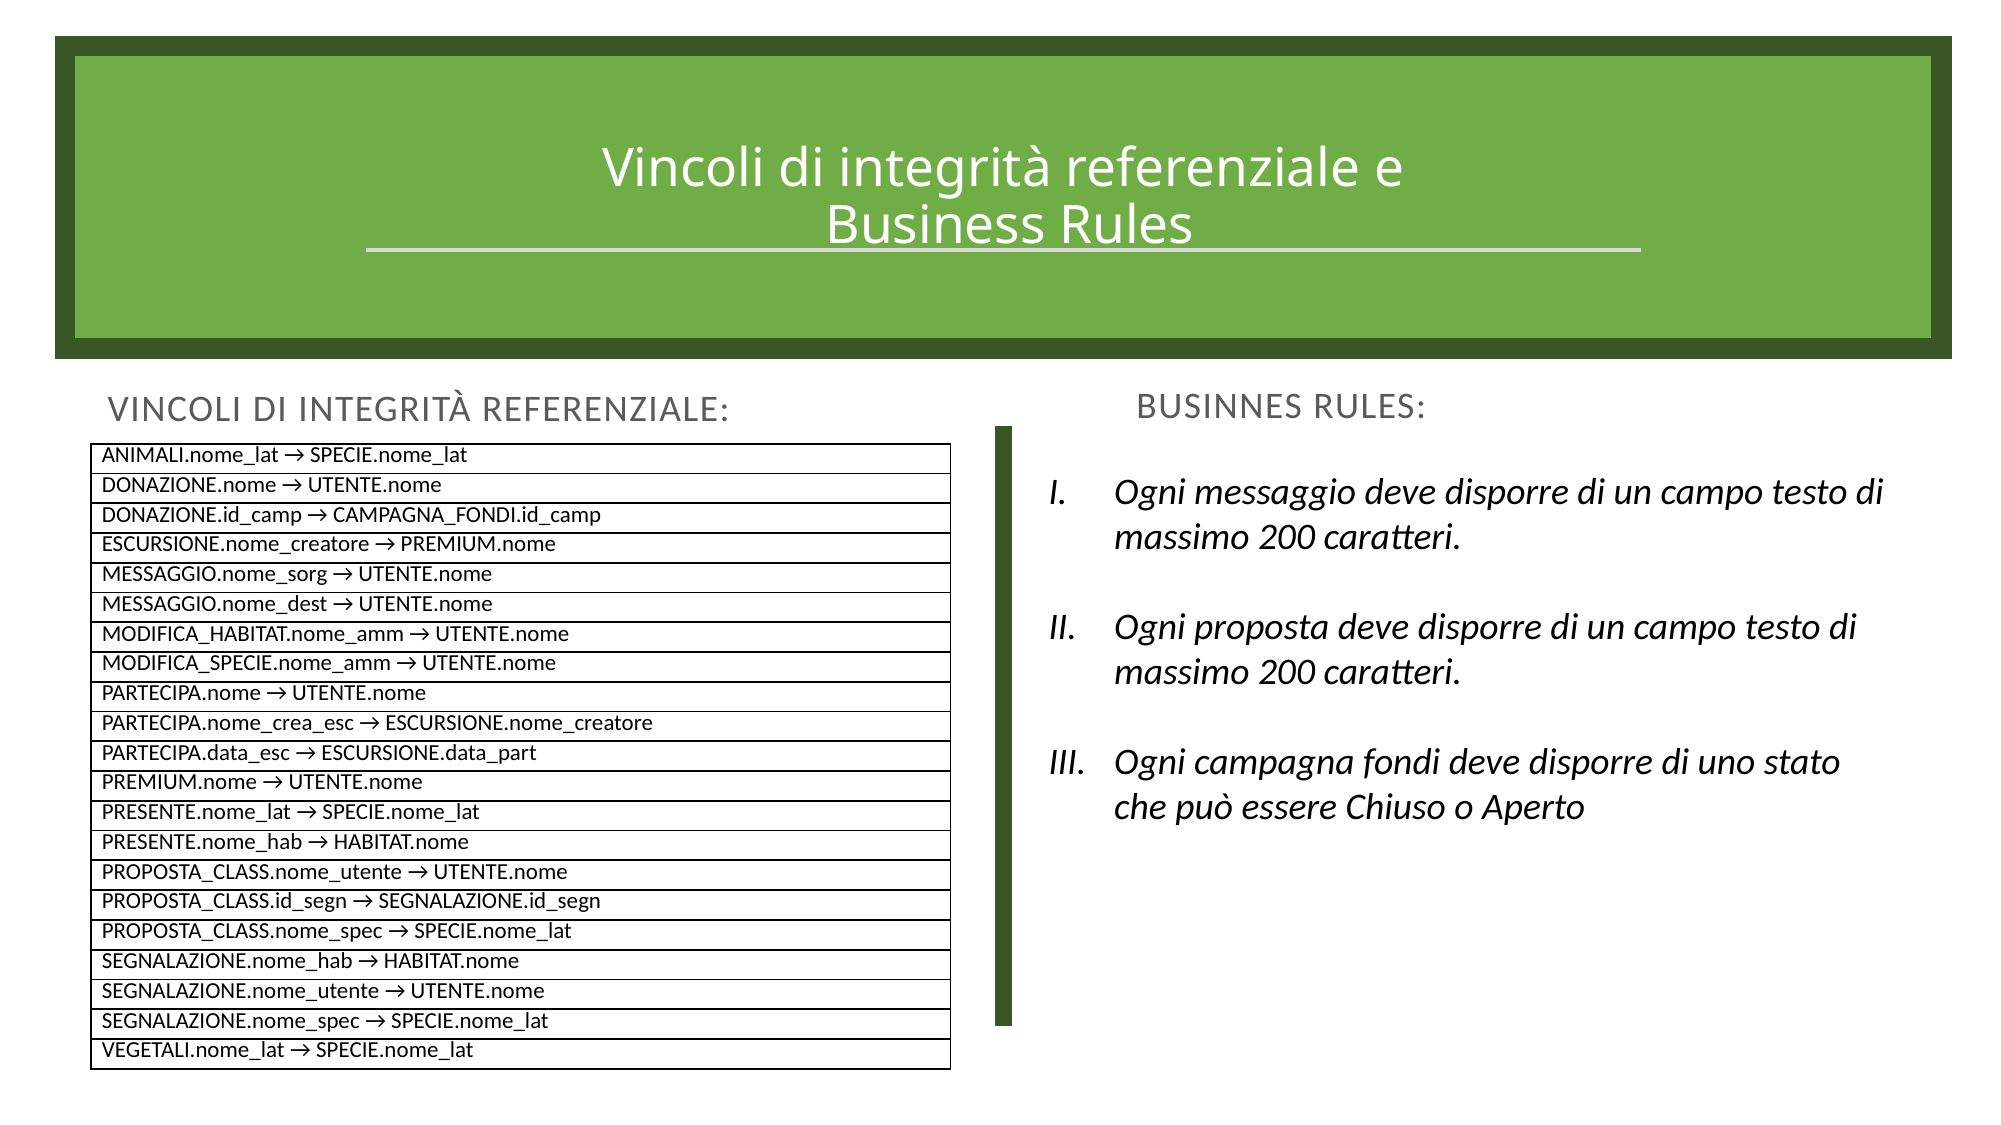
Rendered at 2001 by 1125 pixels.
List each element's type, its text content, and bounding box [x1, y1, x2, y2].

text_box [64, 45, 1942, 350]
table_cell PROPOSTA_CLASS.nome_spec → SPECIE.nome_lat [92, 921, 950, 949]
table_cell DONAZIONE.id_camp → CAMPAGNA_FONDI.id_camp [92, 504, 950, 532]
table_header ANIMALI.nome_lat → SPECIE.nome_lat [92, 445, 950, 473]
table_cell VEGETALI.nome_lat → SPECIE.nome_lat [92, 1040, 950, 1068]
table_cell MESSAGGIO.nome_sorg → UTENTE.nome [92, 564, 950, 592]
table_cell PRESENTE.nome_lat → SPECIE.nome_lat [92, 802, 950, 830]
table_cell PREMIUM.nome → UTENTE.nome [92, 772, 950, 800]
text_box BUSINNES RULES: [1121, 373, 1925, 433]
table_cell ESCURSIONE.nome_creatore → PREMIUM.nome [92, 534, 950, 562]
table_cell SEGNALAZIONE.nome_spec → SPECIE.nome_lat [92, 1010, 950, 1038]
table_cell MODIFICA_SPECIE.nome_amm → UTENTE.nome [92, 653, 950, 681]
table_cell MESSAGGIO.nome_dest → UTENTE.nome [92, 593, 950, 621]
table_cell SEGNALAZIONE.nome_hab → HABITAT.nome [92, 951, 950, 979]
table_cell PROPOSTA_CLASS.nome_utente → UTENTE.nome [92, 861, 950, 889]
table_cell PARTECIPA.nome → UTENTE.nome [92, 683, 950, 711]
title Vincoli di integrità referenziale e Business Rules [89, 131, 1917, 263]
table_cell PARTECIPA.data_esc → ESCURSIONE.data_part [92, 742, 950, 770]
text_box Ogni messaggio deve disporre di un campo testo di massimo 200 caratteri. Ogni proposta deve disporre di un campo testo di massimo 200 caratteri. Ogni campagna fondi deve disporre di uno stato che può essere Chiuso o Aperto [1033, 460, 1908, 835]
table_cell MODIFICA_HABITAT.nome_amm → UTENTE.nome [92, 623, 950, 651]
table_cell DONAZIONE.nome → UTENTE.nome [92, 474, 950, 502]
table_cell PARTECIPA.nome_crea_esc → ESCURSIONE.nome_creatore [92, 712, 950, 740]
text_box VINCOLI DI INTEGRITÀ REFERENZIALE: [92, 373, 949, 437]
table_cell PRESENTE.nome_hab → HABITAT.nome [92, 831, 950, 859]
table_cell SEGNALAZIONE.nome_utente → UTENTE.nome [92, 980, 950, 1008]
table_cell PROPOSTA_CLASS.id_segn → SEGNALAZIONE.id_segn [92, 891, 950, 919]
